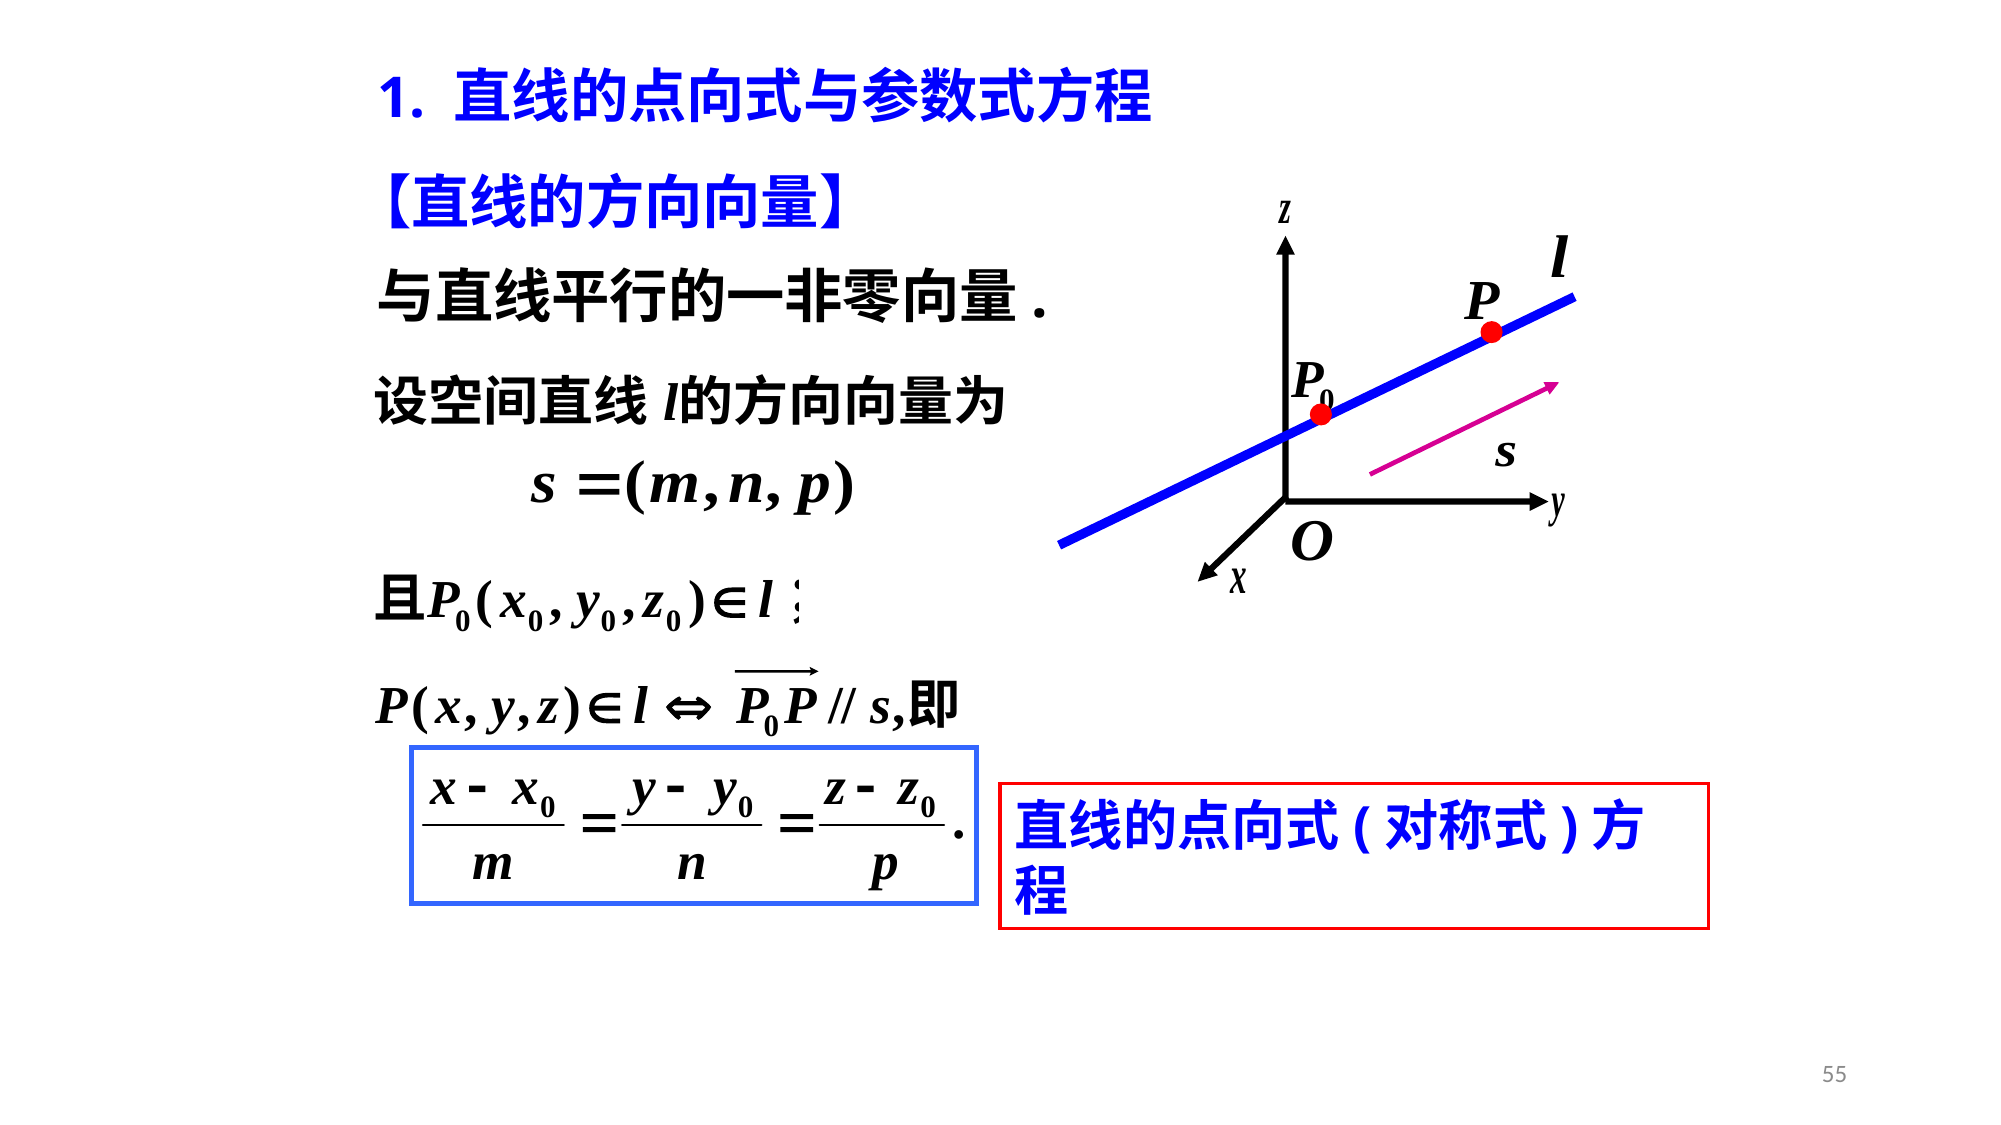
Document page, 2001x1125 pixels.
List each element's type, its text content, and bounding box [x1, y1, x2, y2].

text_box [1281, 343, 1344, 434]
slide_number 55 [1412, 1042, 1863, 1103]
text_box 【直线的方向向量】 [338, 158, 906, 244]
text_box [1452, 267, 1516, 352]
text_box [1540, 222, 1585, 293]
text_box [414, 749, 975, 901]
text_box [364, 656, 965, 750]
text_box 1. 直线的点向式与参数式方程 [362, 52, 1201, 137]
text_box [367, 366, 1022, 528]
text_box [367, 564, 799, 645]
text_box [1059, 196, 1576, 610]
text_box 与直线平行的一非零向量. [362, 251, 1059, 329]
text_box 直线的点向式(对称式)方程 [999, 783, 1709, 929]
